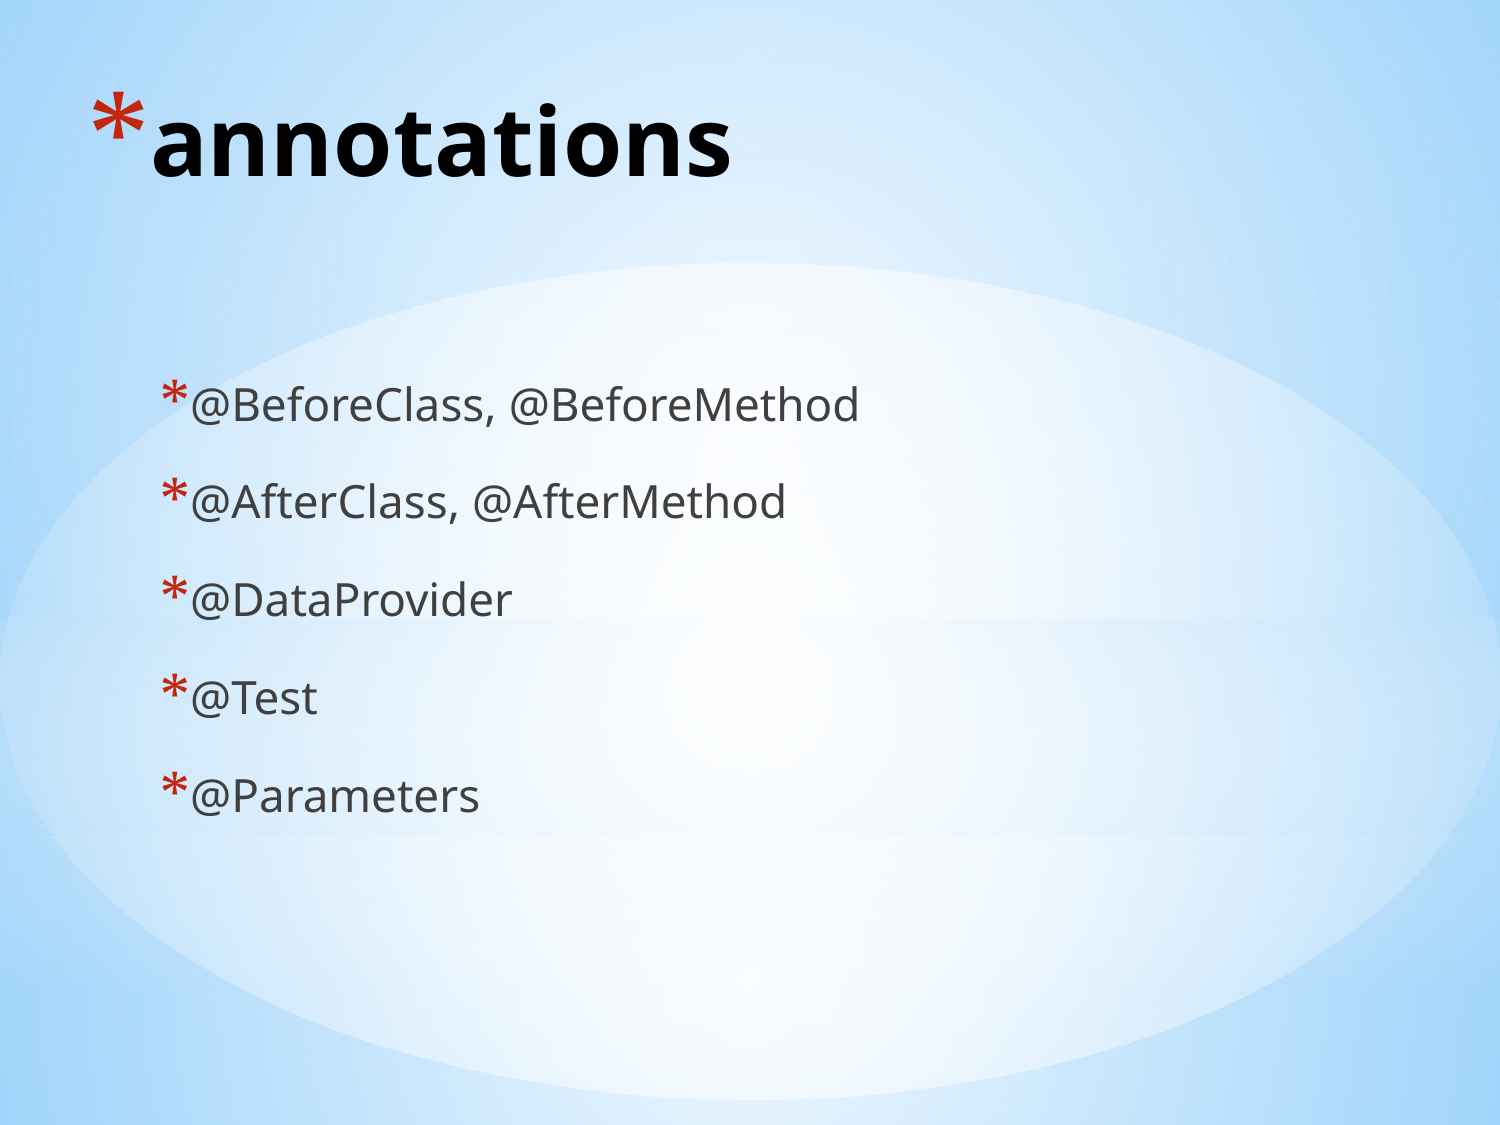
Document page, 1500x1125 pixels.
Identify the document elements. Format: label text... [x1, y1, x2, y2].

list @BeforeClass, @BeforeMethod @AfterClass, @AfterMethod @DataProvider @Test @Parameters [137, 340, 1188, 911]
title annotations [73, 72, 1143, 261]
